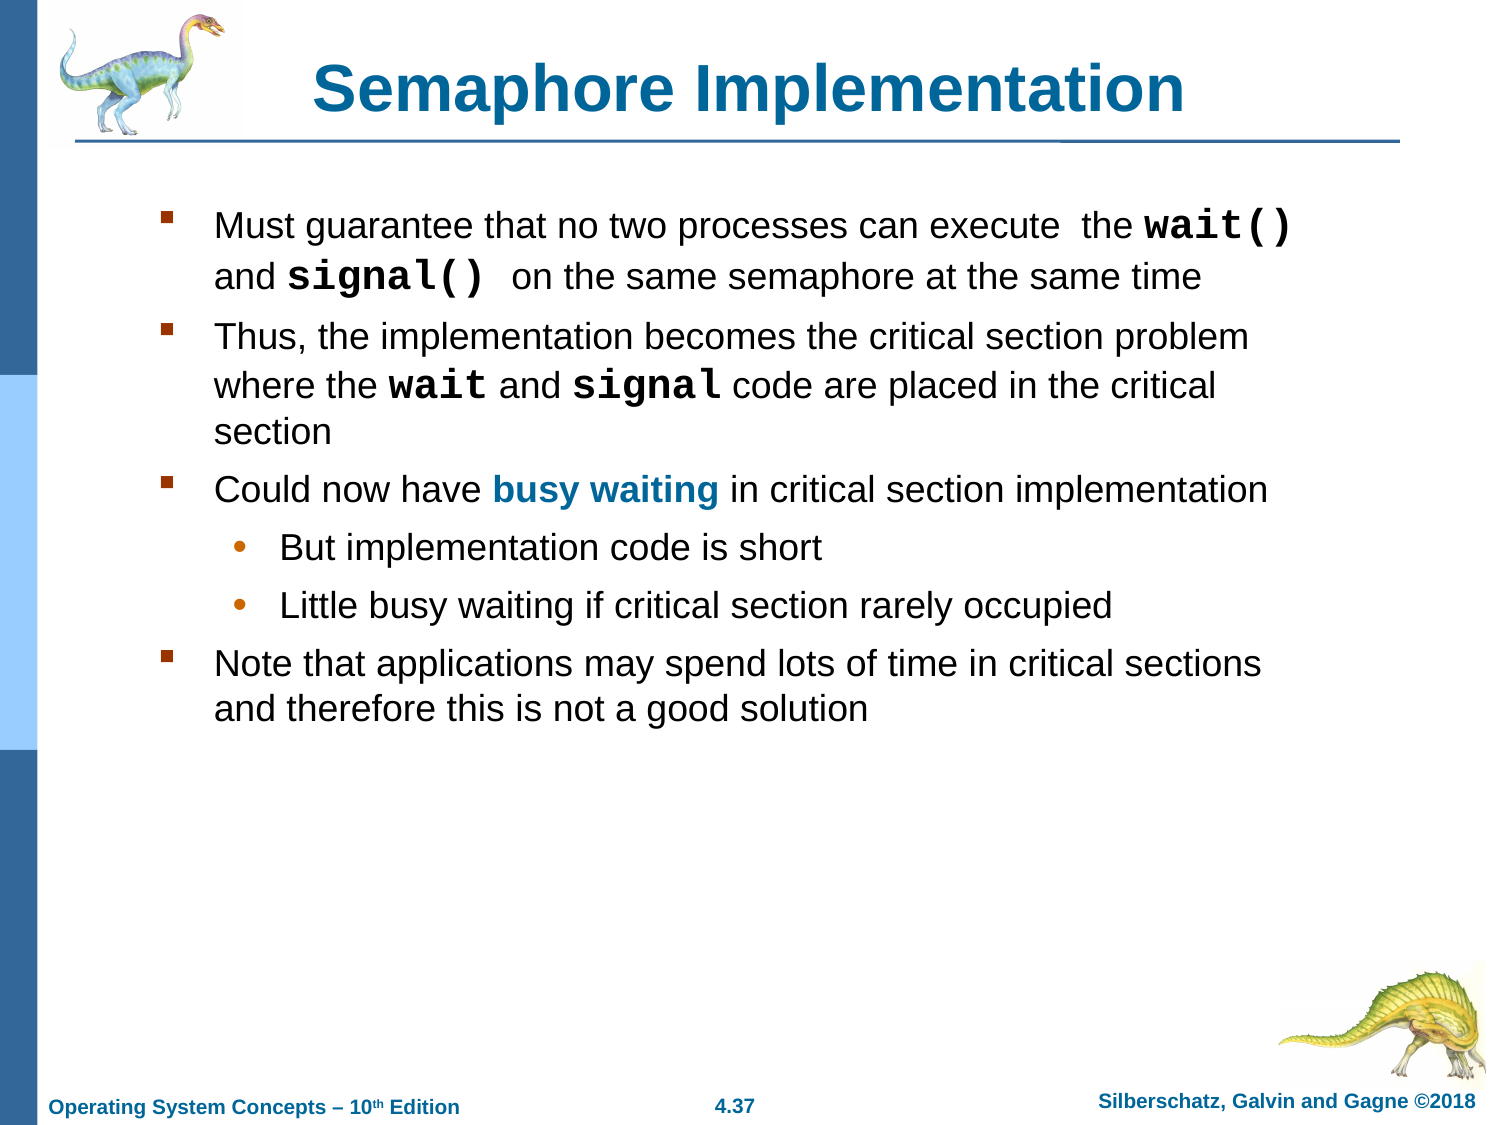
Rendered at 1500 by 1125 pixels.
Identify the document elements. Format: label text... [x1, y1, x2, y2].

picture [46, 0, 243, 149]
title Semaphore Implementation [75, 37, 1425, 132]
list Must guarantee that no two processes can execute the wait() and signal() on the same semaphore at the same time Thus, the implementation becomes the critical section problem where the wait and signal code are placed in the critical section Could now have busy waiting in critical section implementation But implementation code is short Little busy waiting if critical section rarely occupied Note that applications may spend lots of time in critical sections and therefore this is not a good solution [142, 189, 1347, 916]
picture [1275, 959, 1486, 1090]
